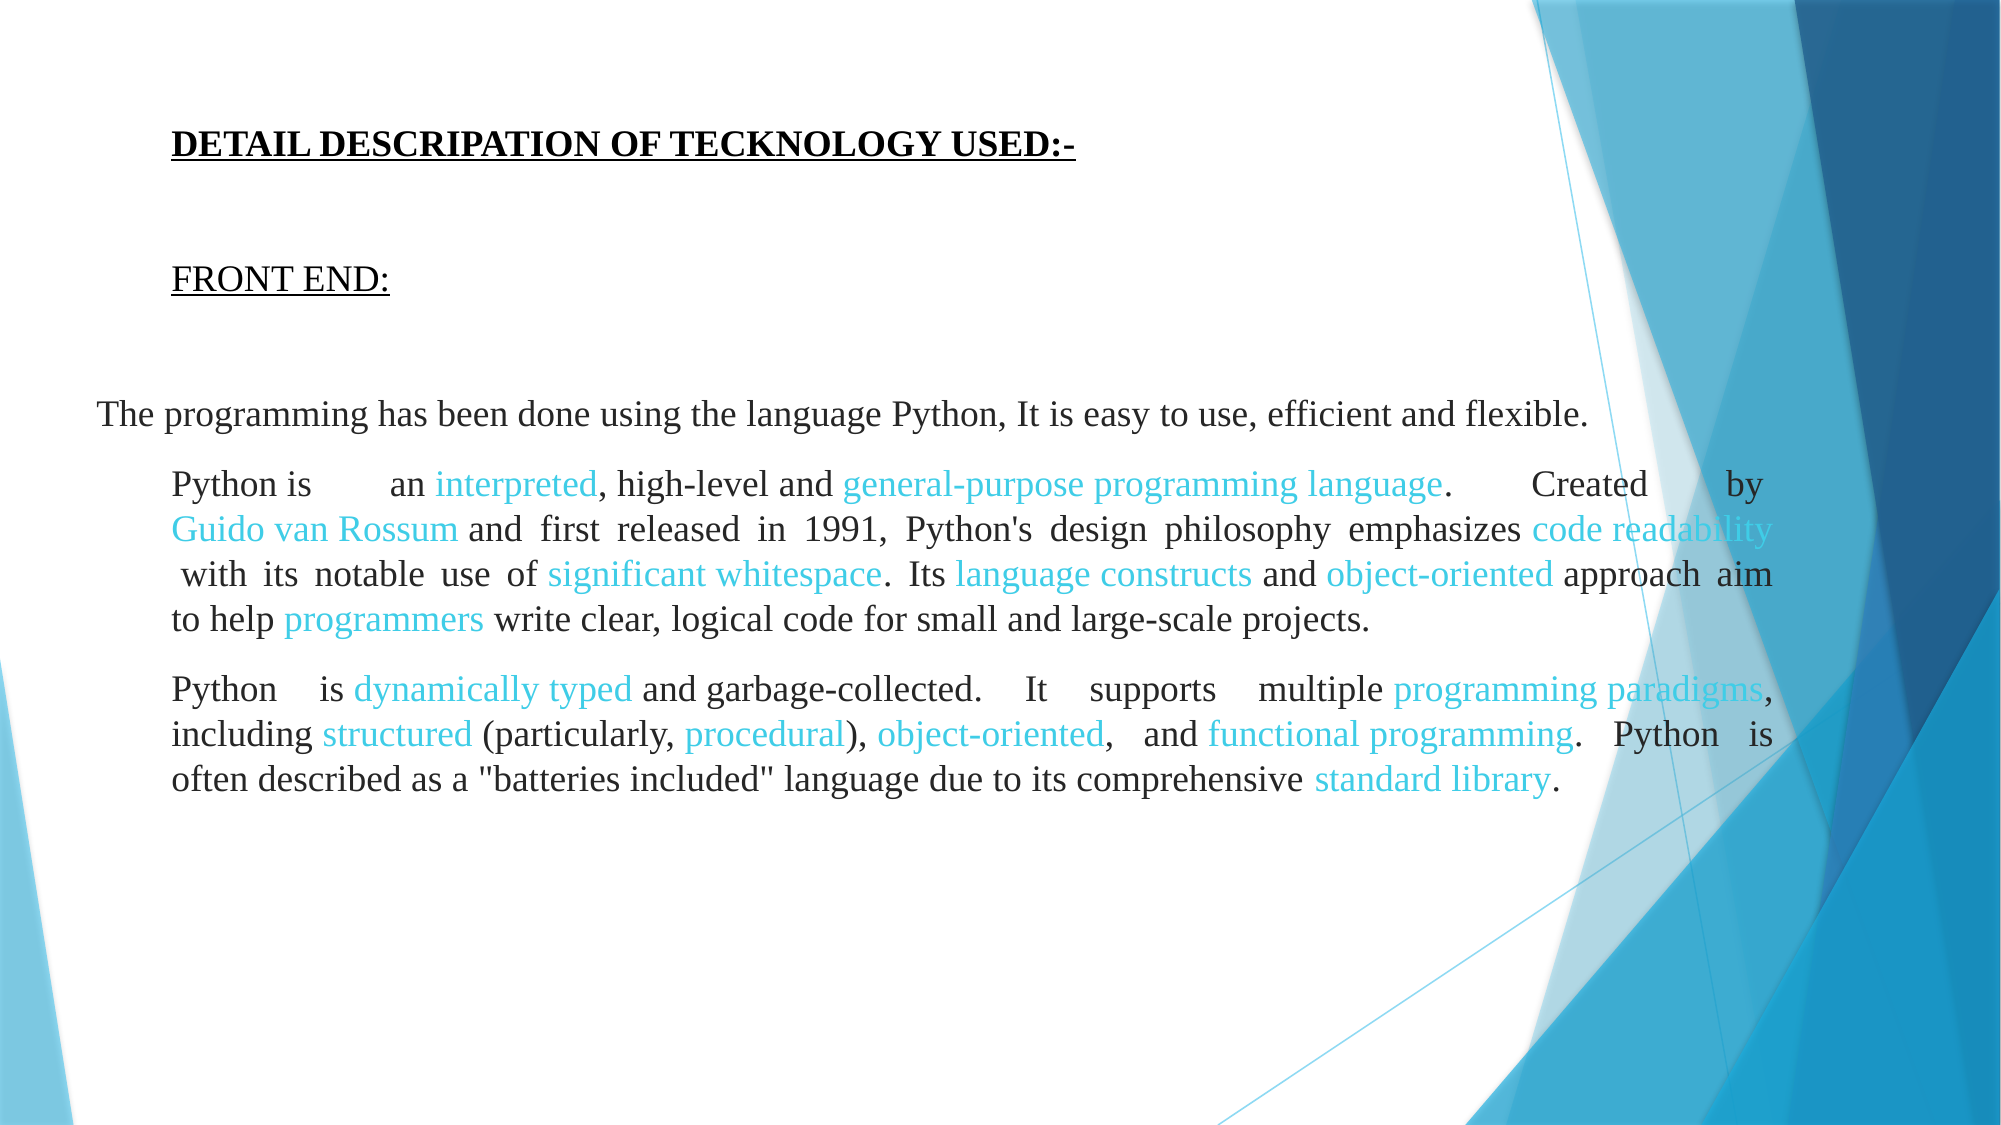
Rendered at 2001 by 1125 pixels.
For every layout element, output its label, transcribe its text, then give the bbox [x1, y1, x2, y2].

text_box Detail Descripation of Tecknology used:- Front End: The programming has been done using the language Python, It is easy to use, efficient and flexible. Python is an interpreted, high-level and general-purpose programming language. Created by Guido van Rossum and first released in 1991, Python's design philosophy emphasizes code readability with its notable use of significant whitespace. Its language constructs and object-oriented approach aim to help programmers write clear, logical code for small and large-scale projects. Python is dynamically typed and garbage-collected. It supports multiple programming paradigms, including structured (particularly, procedural), object-oriented, and functional programming. Python is often described as a "batteries included" language due to its comprehensive standard library. [81, 44, 1789, 1047]
